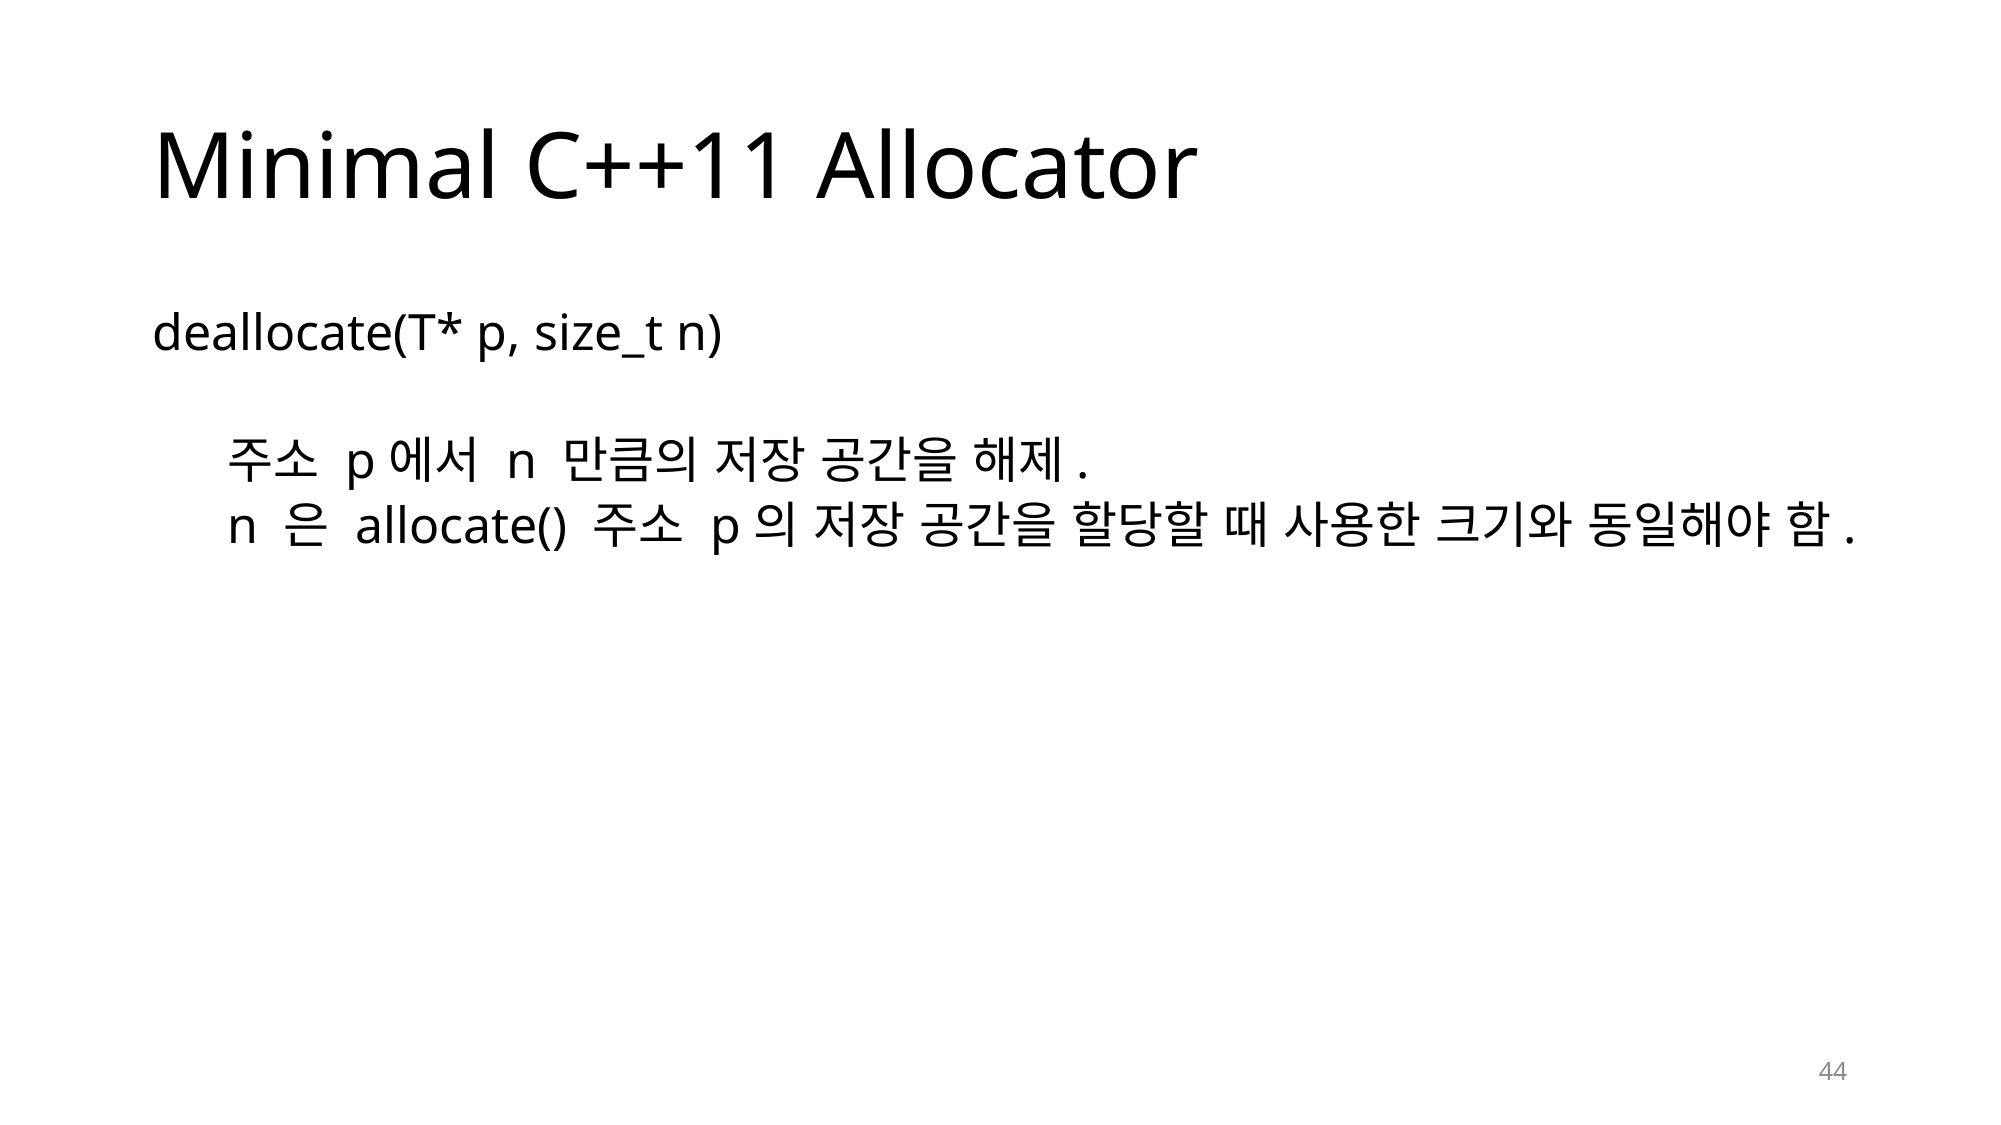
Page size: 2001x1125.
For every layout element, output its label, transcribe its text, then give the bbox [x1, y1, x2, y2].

list deallocate(T* p, size_t n) 주소 p에서 n 만큼의 저장 공간을 해제. n 은 allocate() 주소 p의 저장 공간을 할당할 때 사용한 크기와 동일해야 함. [137, 299, 1863, 1014]
slide_number 44 [1412, 1042, 1863, 1103]
title Minimal C++11 Allocator [137, 59, 1863, 278]
